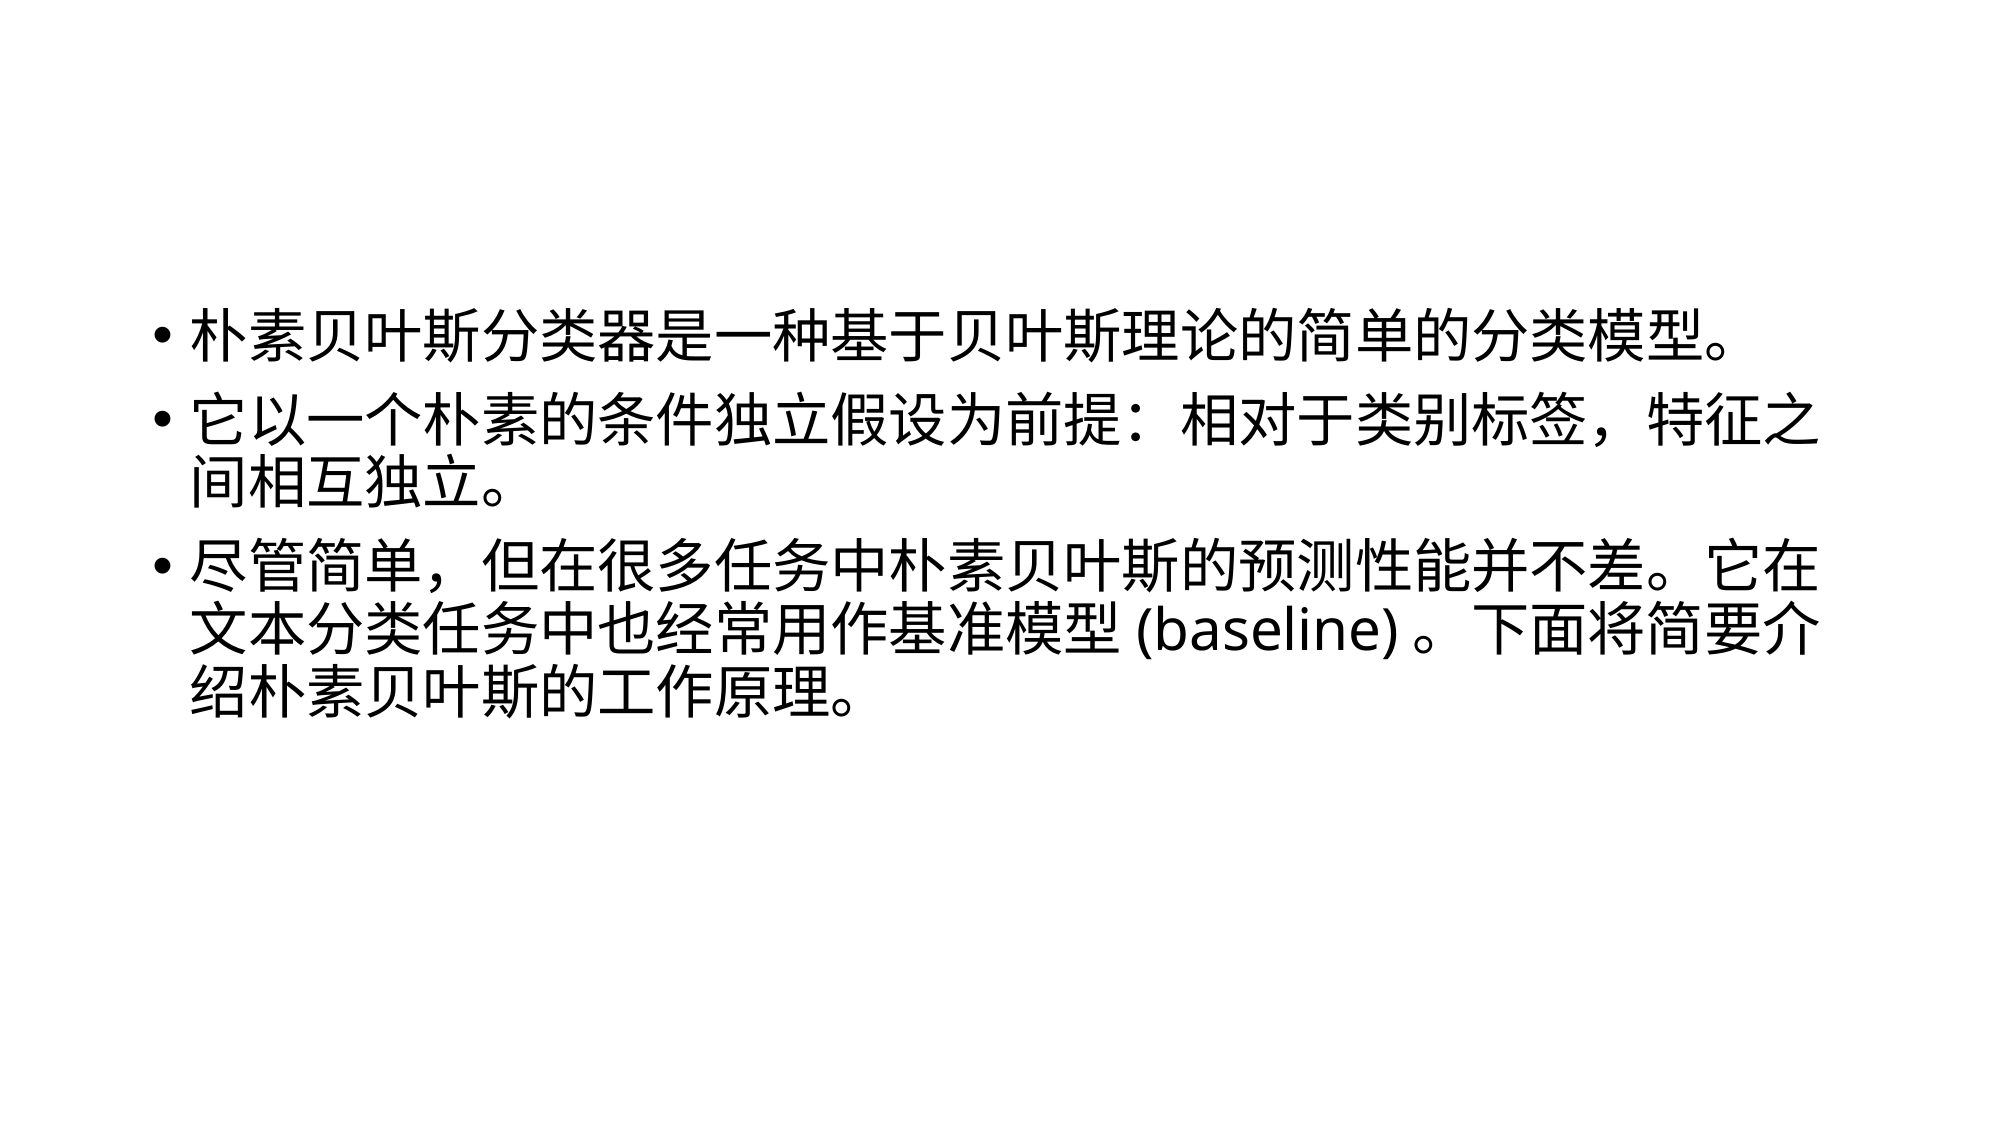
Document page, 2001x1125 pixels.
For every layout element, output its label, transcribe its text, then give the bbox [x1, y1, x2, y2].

list 朴素贝叶斯分类器是一种基于贝叶斯理论的简单的分类模型。 它以一个朴素的条件独立假设为前提：相对于类别标签，特征之间相互独立。 尽管简单，但在很多任务中朴素贝叶斯的预测性能并不差。它在文本分类任务中也经常用作基准模型(baseline)。下面将简要介绍朴素贝叶斯的工作原理。 [137, 299, 1863, 1014]
